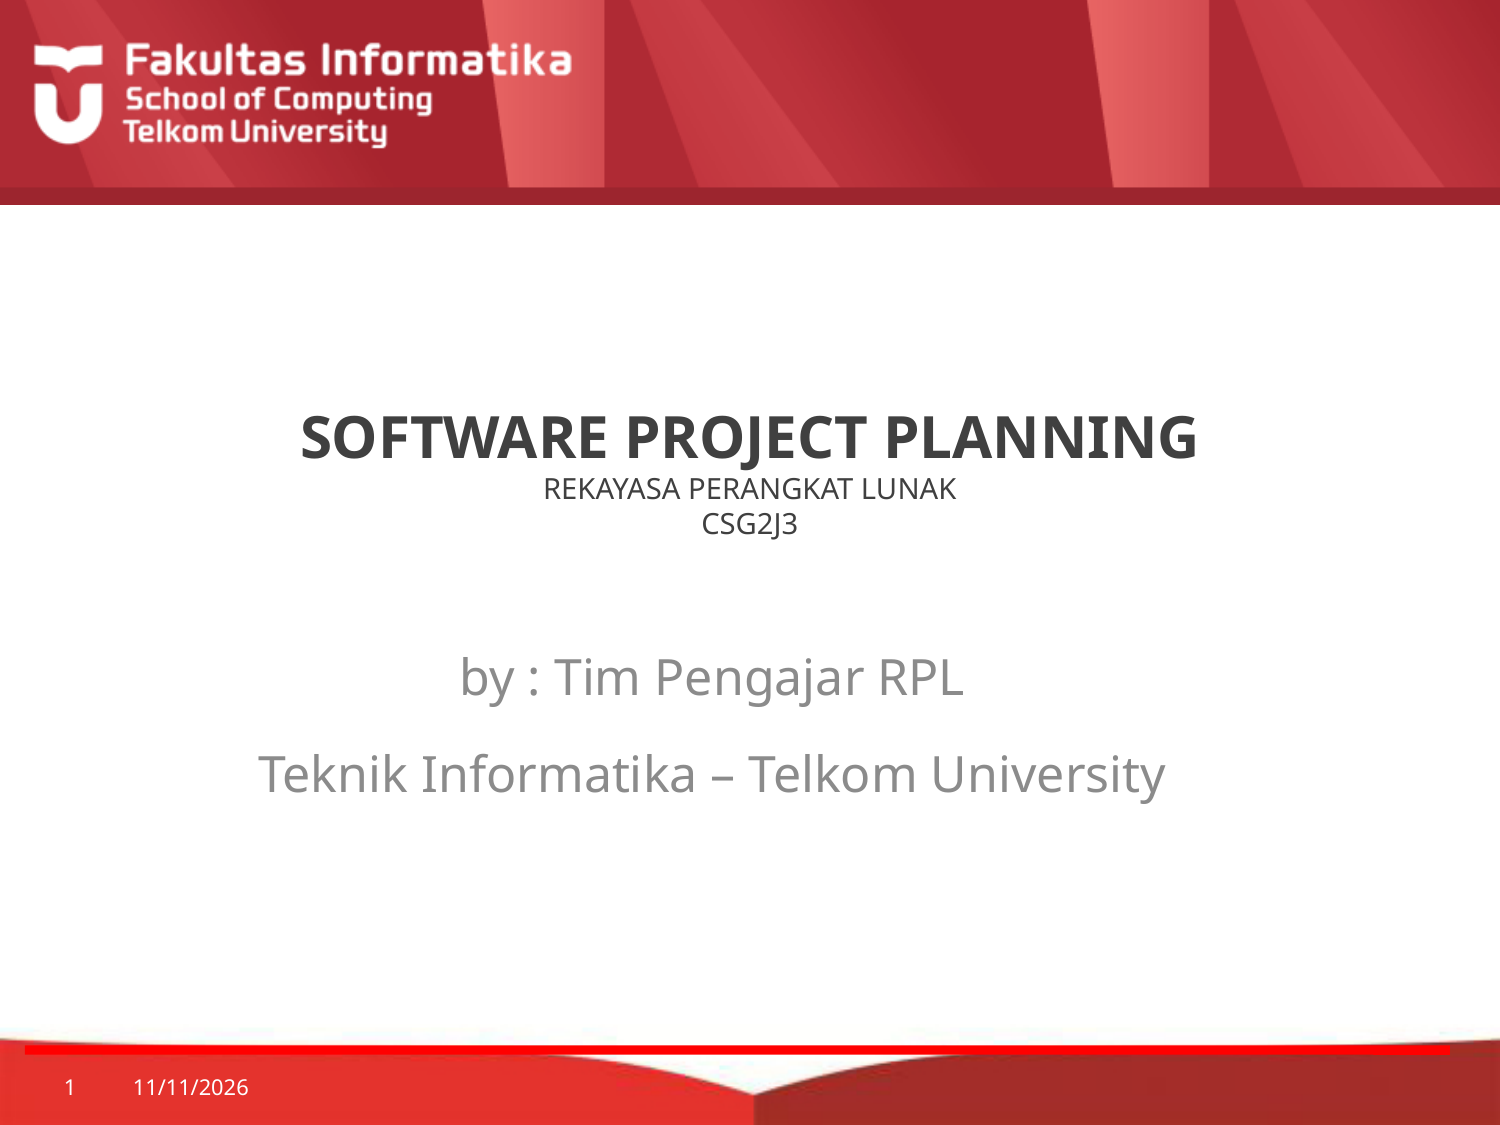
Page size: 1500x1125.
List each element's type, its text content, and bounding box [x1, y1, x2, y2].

picture [0, 1024, 1500, 1125]
slide_number 1 [63, 1058, 123, 1119]
picture [0, 0, 1500, 205]
subtitle by : Tim Pengajar RPL Teknik Informatika – Telkom University [150, 637, 1275, 925]
title SOFTWARE PROJECT PLANNING REKAYASA PERANGKAT LUNAK CSG2J3 [112, 349, 1388, 591]
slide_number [132, 1058, 403, 1119]
